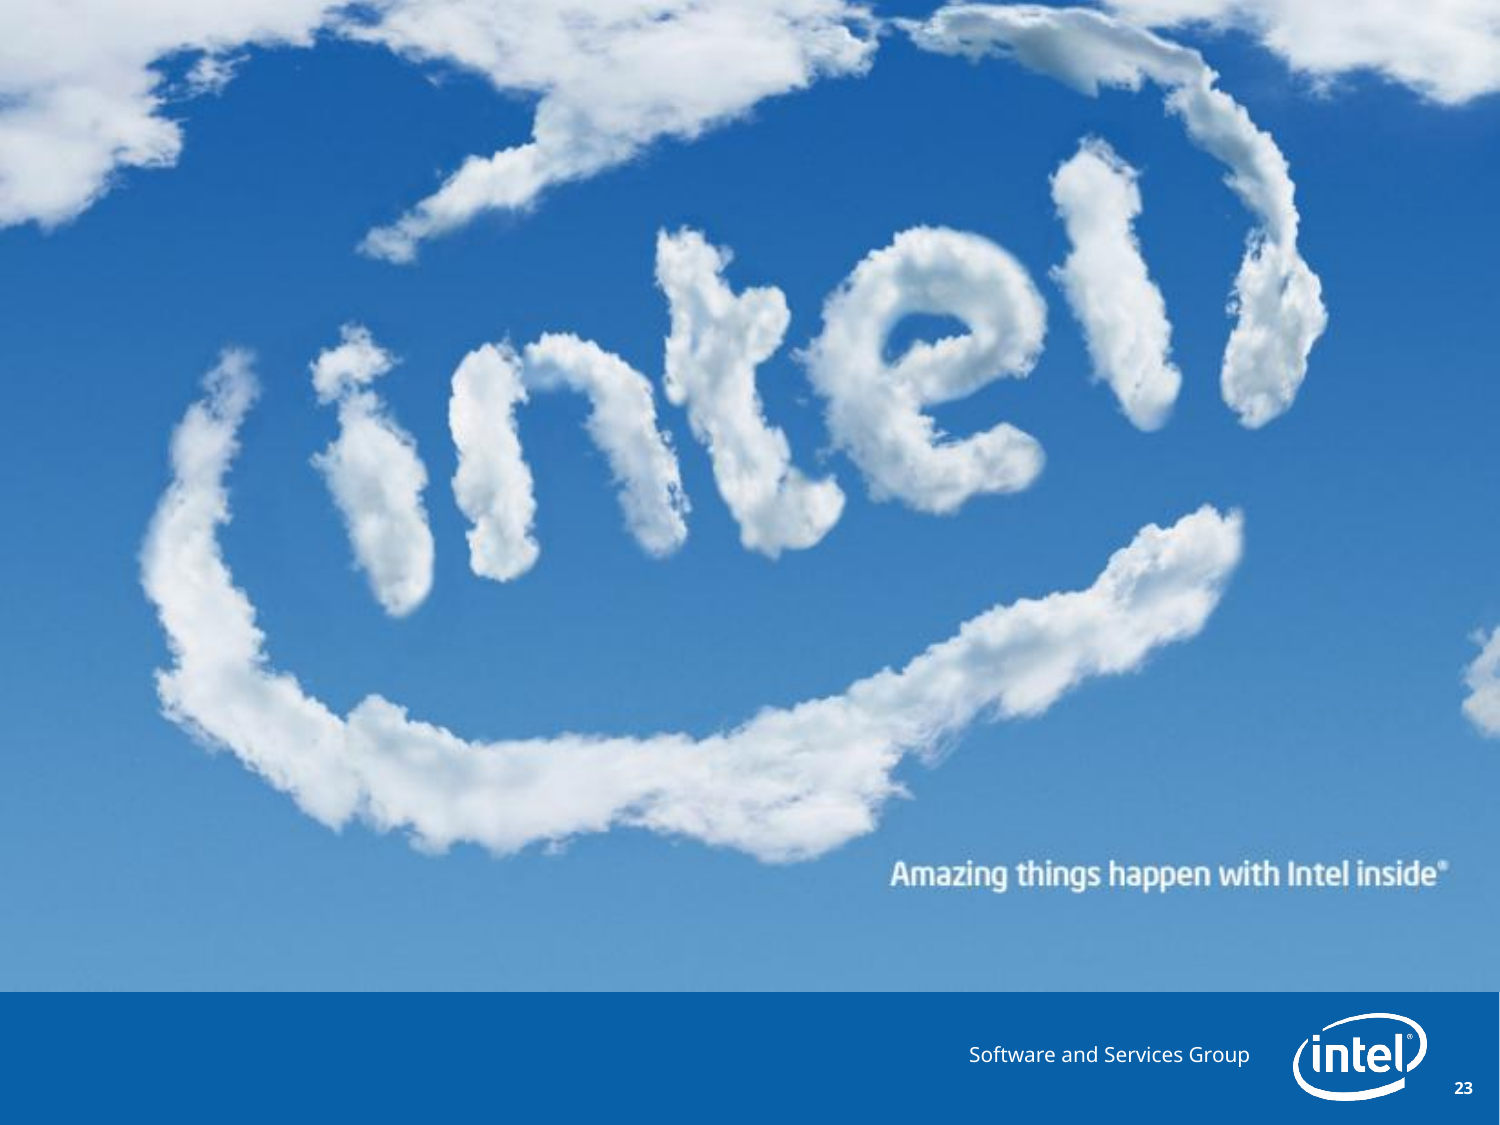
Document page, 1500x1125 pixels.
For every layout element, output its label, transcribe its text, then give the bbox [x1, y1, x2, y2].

picture [0, 0, 1500, 992]
slide_number 23 [1428, 1013, 1500, 1101]
picture [1293, 1013, 1427, 1101]
